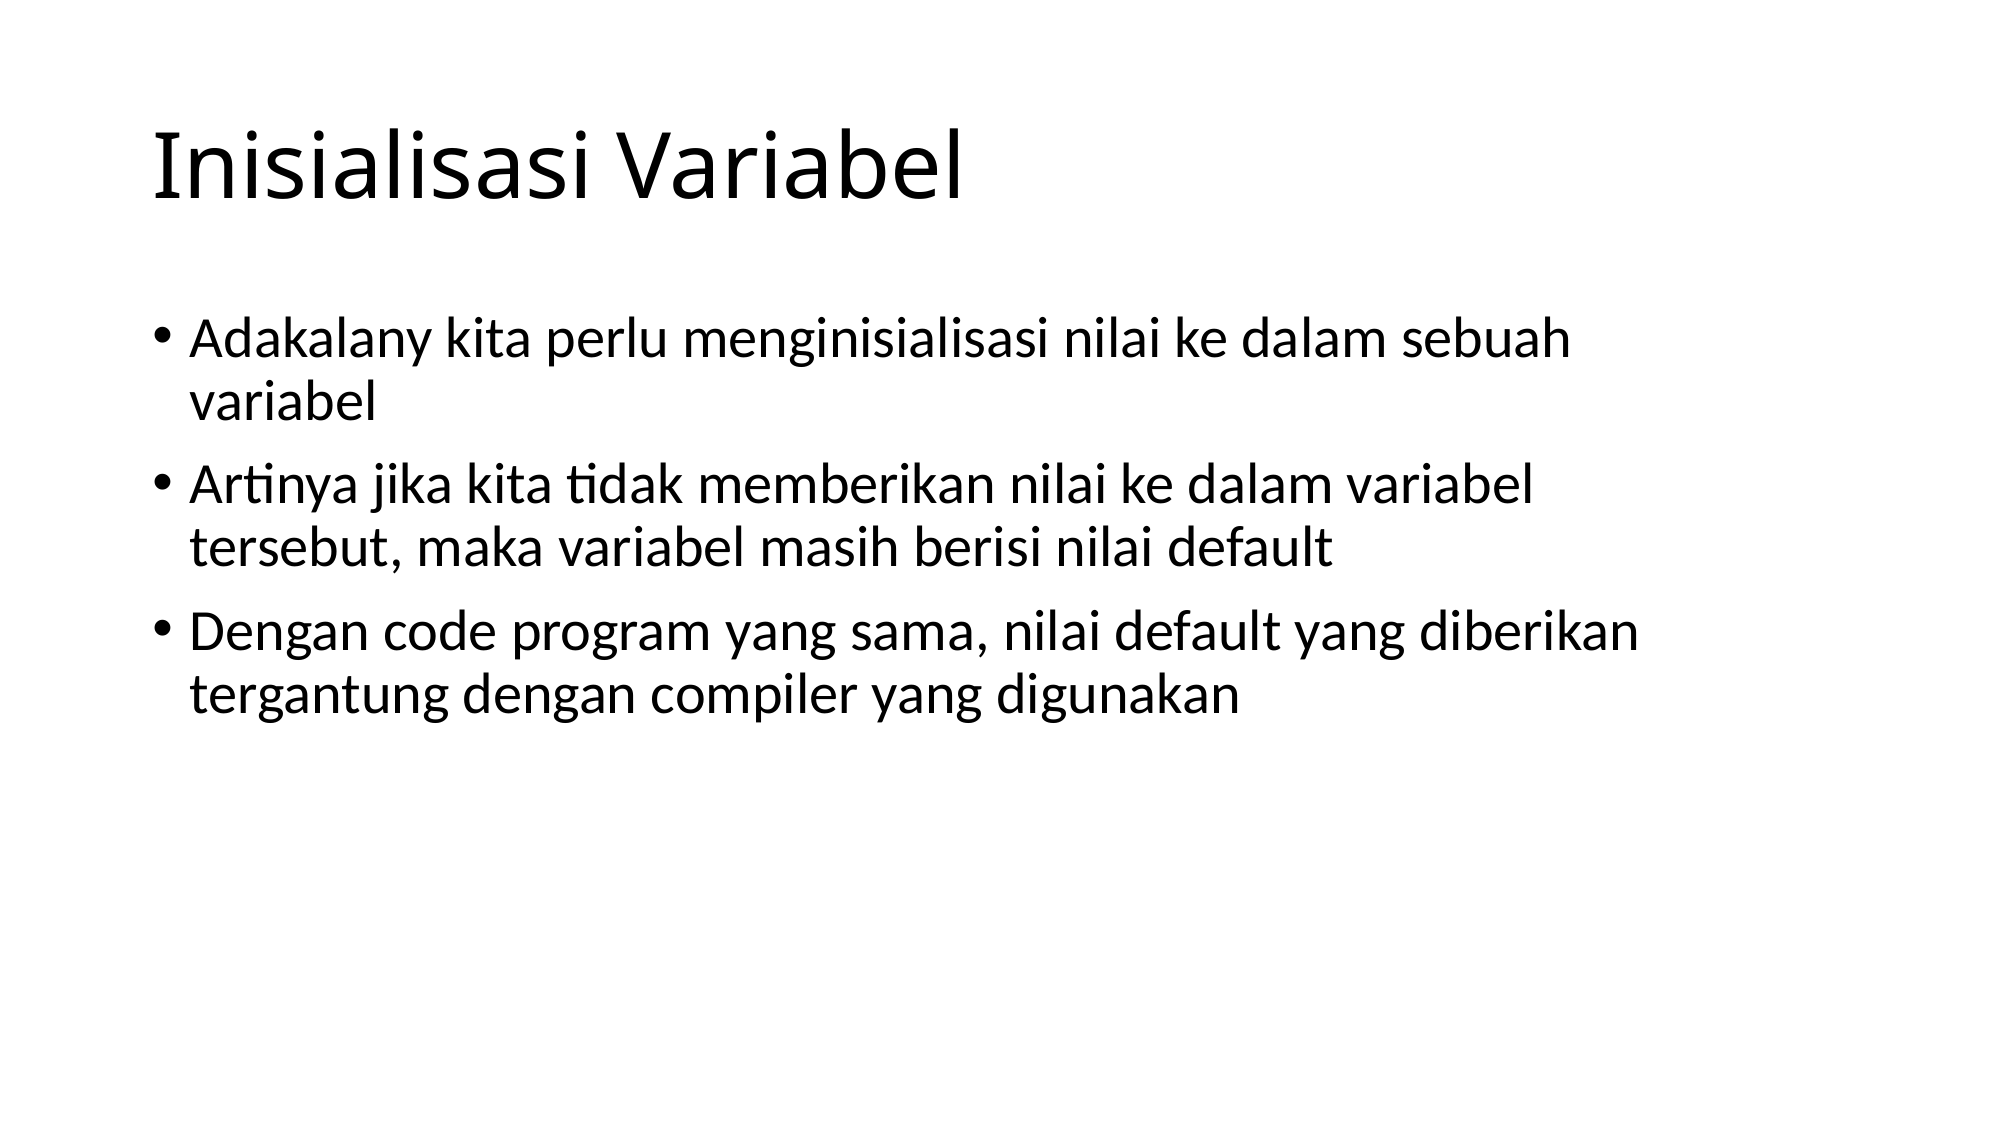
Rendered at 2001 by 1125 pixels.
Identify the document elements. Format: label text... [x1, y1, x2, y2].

list Adakalany kita perlu menginisialisasi nilai ke dalam sebuah variabel Artinya jika kita tidak memberikan nilai ke dalam variabel tersebut, maka variabel masih berisi nilai default Dengan code program yang sama, nilai default yang diberikan tergantung dengan compiler yang digunakan [137, 299, 1730, 1014]
title Inisialisasi Variabel [137, 59, 1863, 278]
